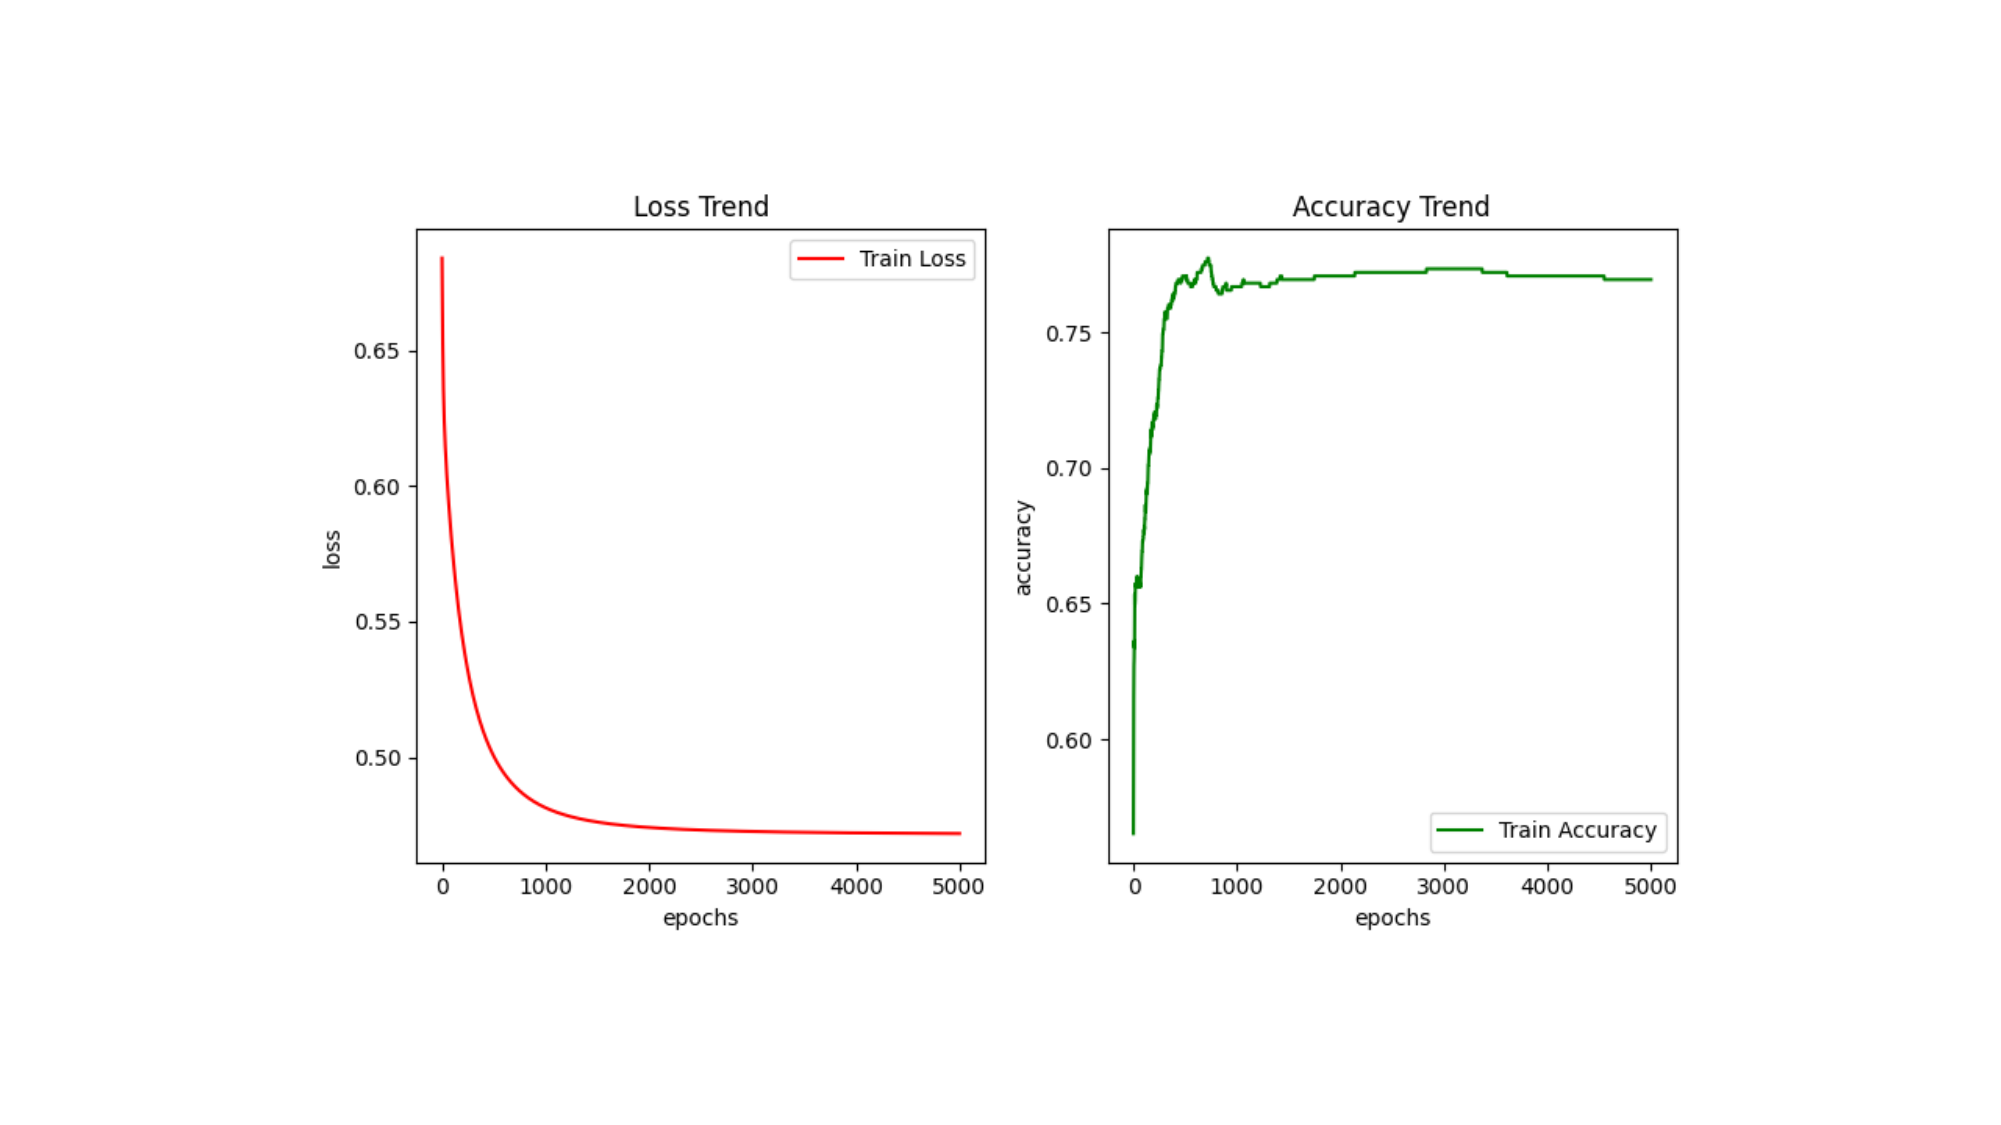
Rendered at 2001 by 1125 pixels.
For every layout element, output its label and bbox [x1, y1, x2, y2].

picture [306, 179, 1693, 946]
